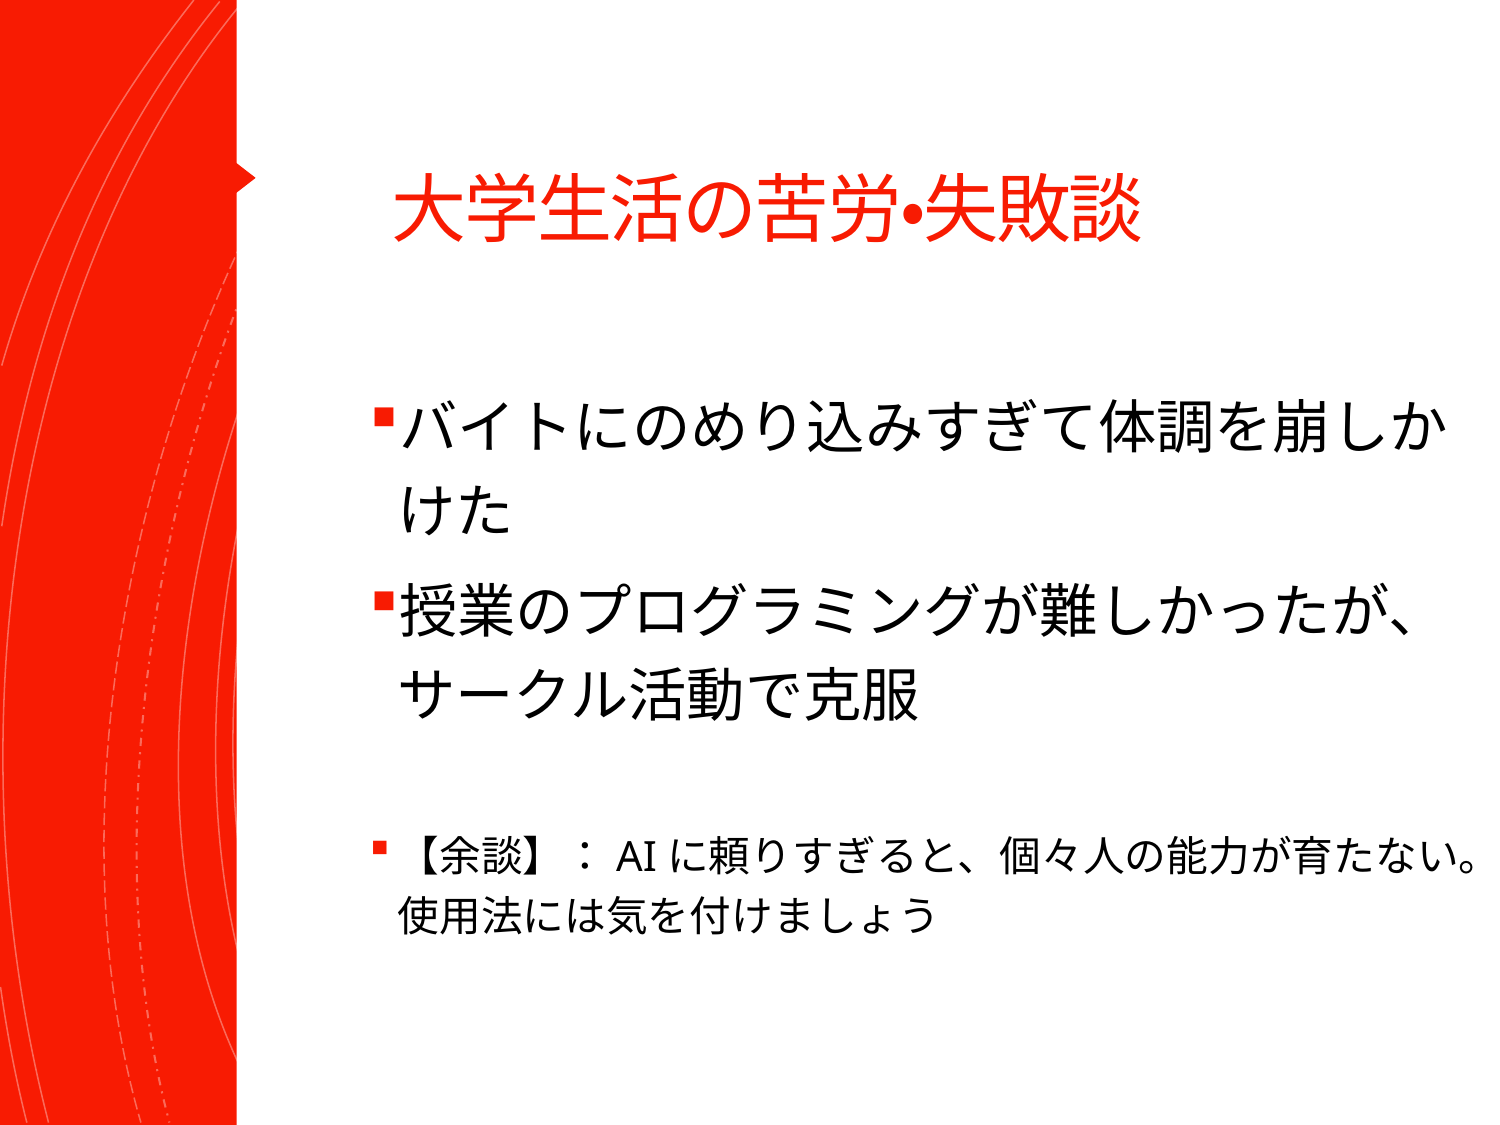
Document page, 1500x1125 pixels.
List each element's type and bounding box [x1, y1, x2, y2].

text_box [0, 0, 1498, 1125]
